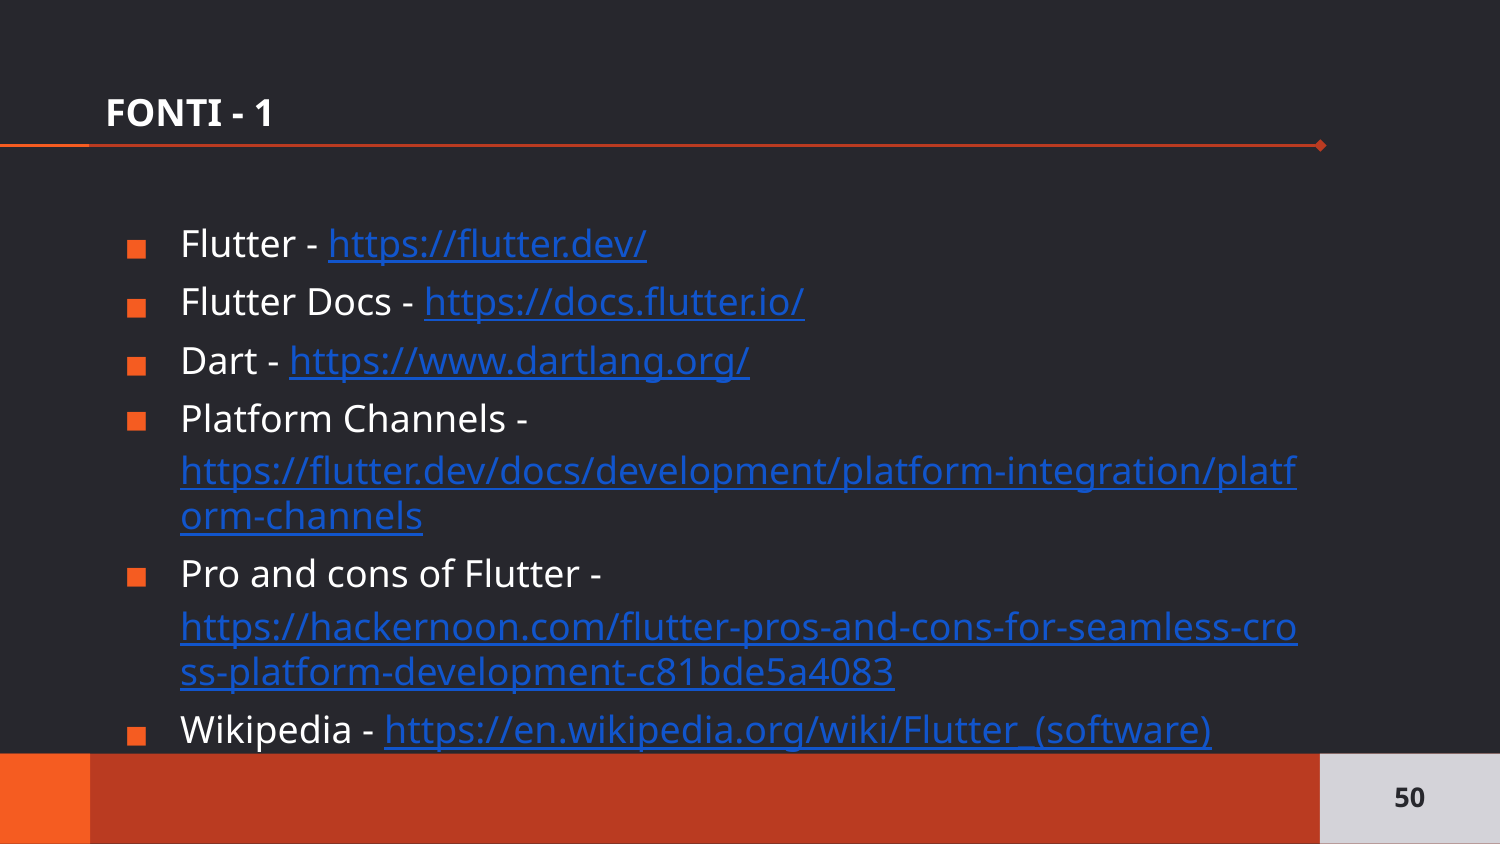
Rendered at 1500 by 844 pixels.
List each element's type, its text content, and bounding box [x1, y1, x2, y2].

list Flutter - https://flutter.dev/ Flutter Docs - https://docs.flutter.io/ Dart - https://www.dartlang.org/ Platform Channels - https://flutter.dev/docs/development/platform-integration/platform-channels Pro and cons of Flutter - https://hackernoon.com/flutter-pros-and-cons-for-seamless-cross-platform-development-c81bde5a4083 Wikipedia - https://en.wikipedia.org/wiki/Flutter_(software) [90, 196, 1320, 741]
title FONTI - 1 [90, 59, 1320, 150]
slide_number ‹#› [1320, 753, 1500, 844]
